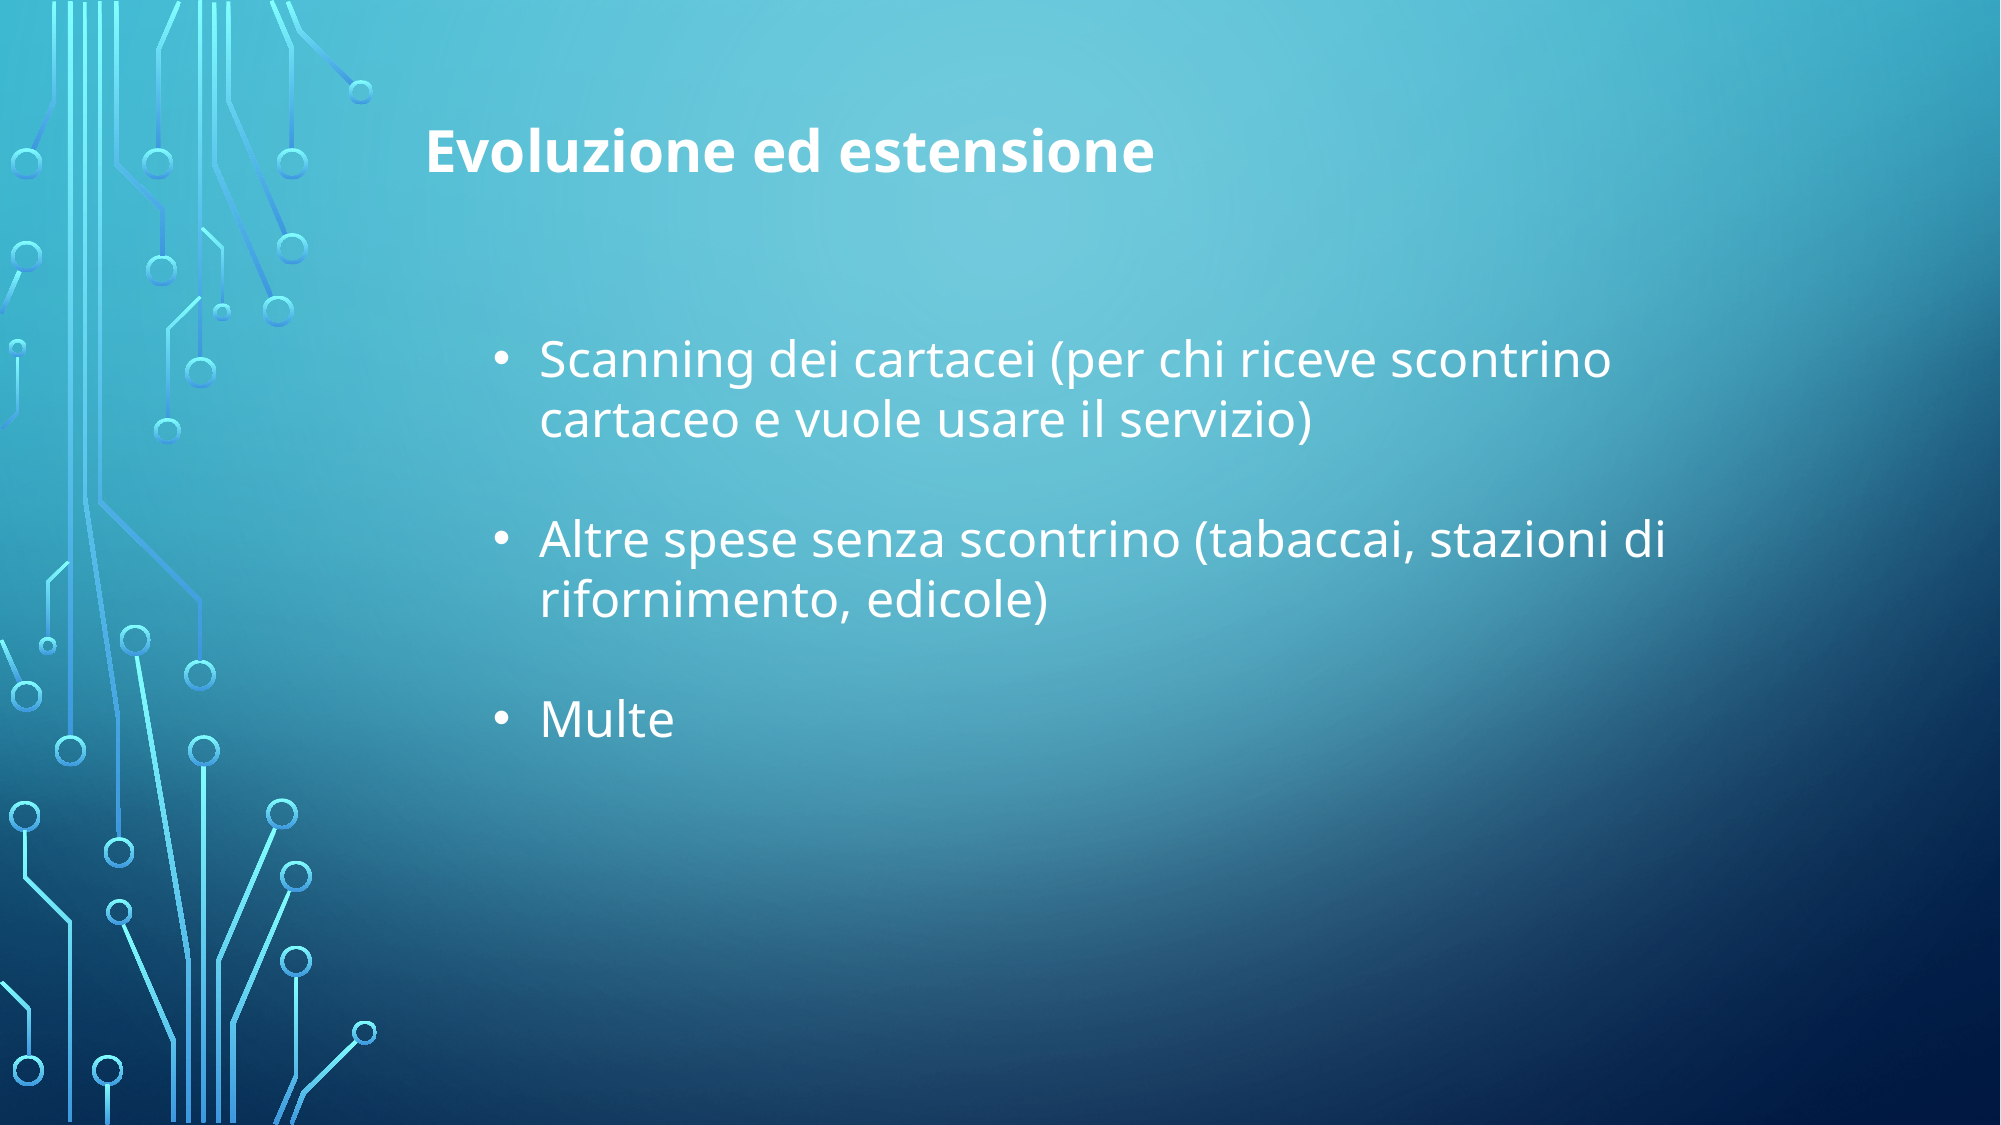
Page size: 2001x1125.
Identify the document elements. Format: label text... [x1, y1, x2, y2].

text_box Evoluzione ed estensione [409, 106, 1352, 192]
text_box Scanning dei cartacei (per chi riceve scontrino cartaceo e vuole usare il servizio) Altre spese senza scontrino (tabaccai, stazioni di rifornimento, edicole) Multe [478, 319, 1743, 815]
